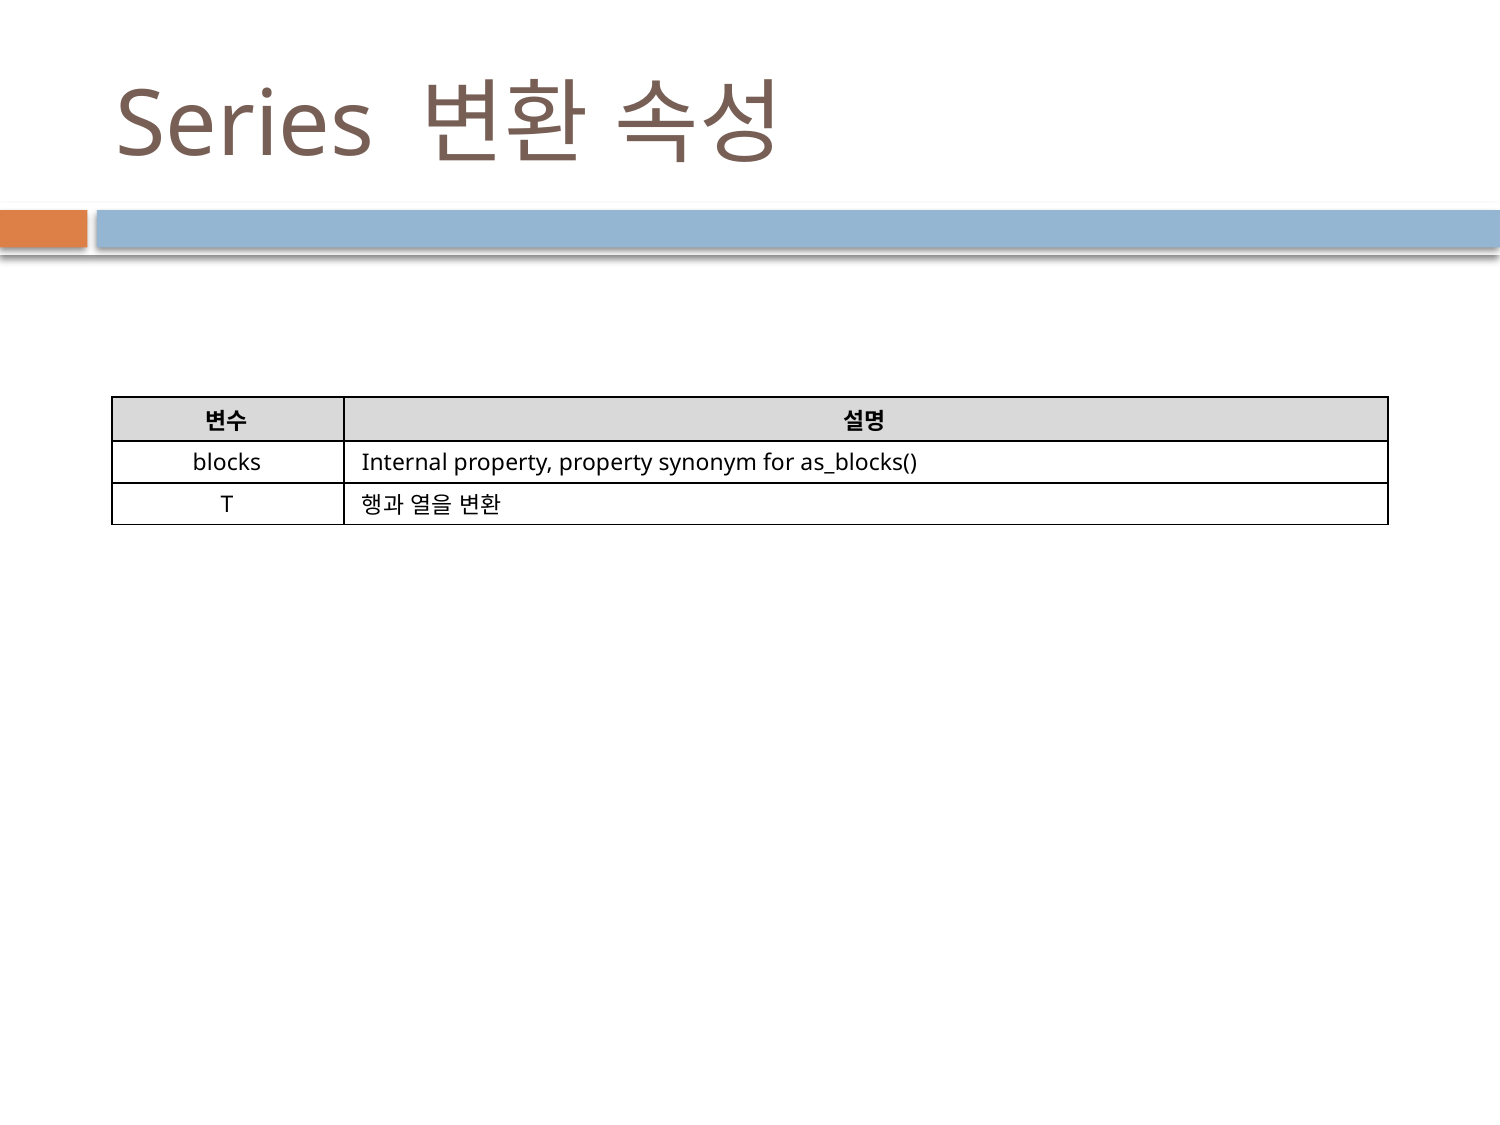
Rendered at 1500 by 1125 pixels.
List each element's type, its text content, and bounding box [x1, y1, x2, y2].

title Series 변환 속성 [100, 37, 1438, 200]
table_cell T [113, 484, 343, 524]
table_cell 행과 열을 변환 [345, 484, 1387, 524]
table_header 변수 [113, 398, 343, 440]
table_header 설명 [345, 398, 1387, 440]
table_cell Internal property, property synonym for as_blocks() [345, 442, 1387, 482]
table_cell blocks [113, 442, 343, 482]
